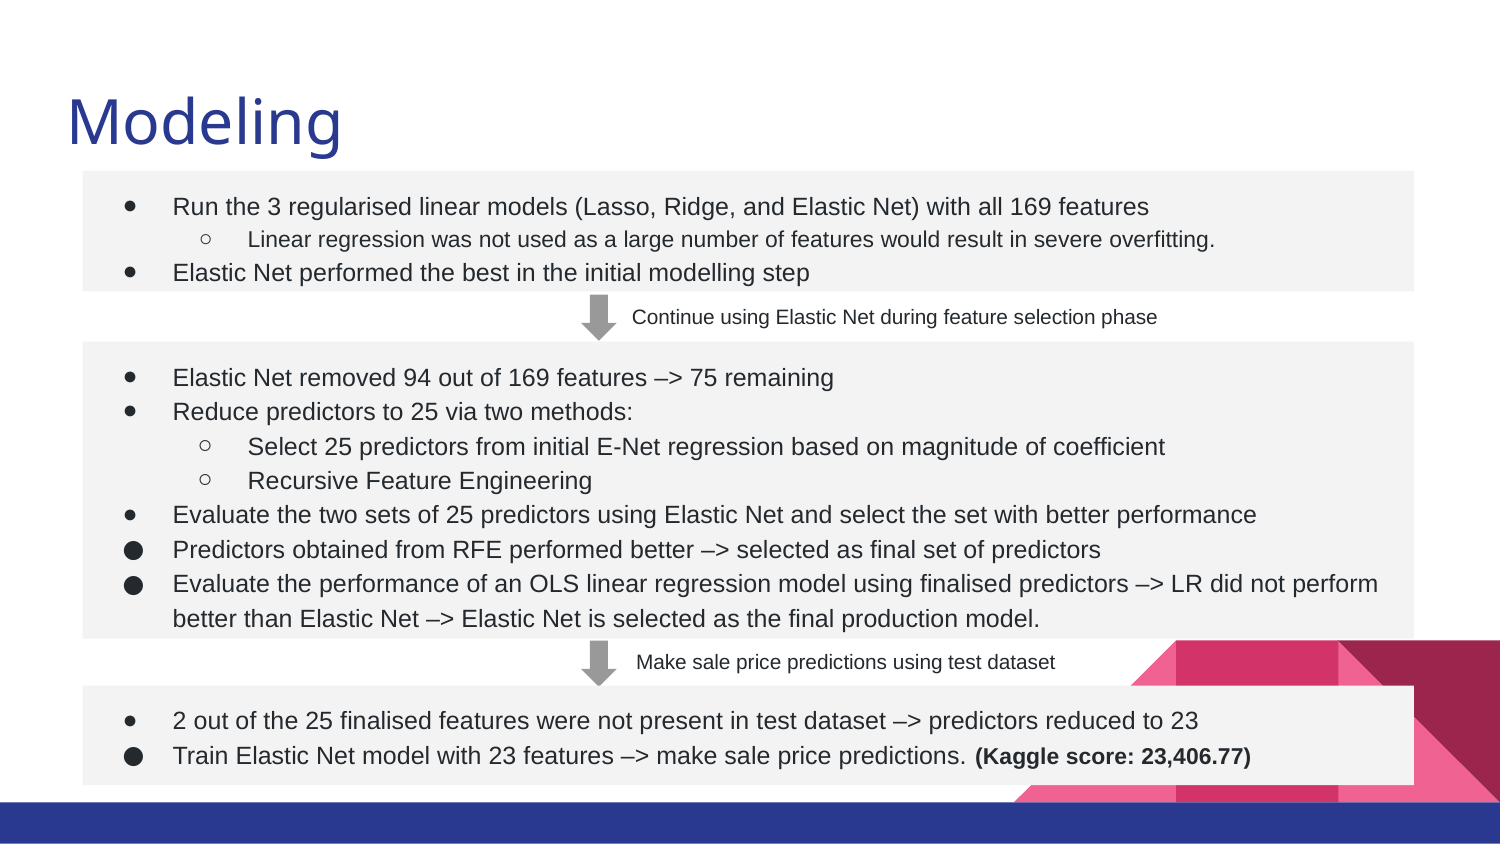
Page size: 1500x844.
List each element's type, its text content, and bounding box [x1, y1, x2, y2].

text_box Elastic Net removed 94 out of 169 features –> 75 remaining Reduce predictors to 25 via two methods: Select 25 predictors from initial E-Net regression based on magnitude of coefficient Recursive Feature Engineering Evaluate the two sets of 25 predictors using Elastic Net and select the set with better performance Predictors obtained from RFE performed better –> selected as final set of predictors Evaluate the performance of an OLS linear regression model using finalised predictors –> LR did not perform better than Elastic Net –> Elastic Net is selected as the final production model. [82, 341, 1414, 639]
text_box Make sale price predictions using test dataset [621, 633, 1244, 680]
text_box Run the 3 regularised linear models (Lasso, Ridge, and Elastic Net) with all 169 features Linear regression was not used as a large number of features would result in severe overfitting. Elastic Net performed the best in the initial modelling step [82, 170, 1414, 292]
text_box Continue using Elastic Net during feature selection phase [616, 289, 1240, 336]
title Modeling [51, 67, 1449, 167]
text_box 2 out of the 25 finalised features were not present in test dataset –> predictors reduced to 23 Train Elastic Net model with 23 features –> make sale price predictions. (Kaggle score: 23,406.77) [82, 685, 1414, 786]
text_box [580, 294, 617, 341]
text_box [580, 640, 617, 685]
